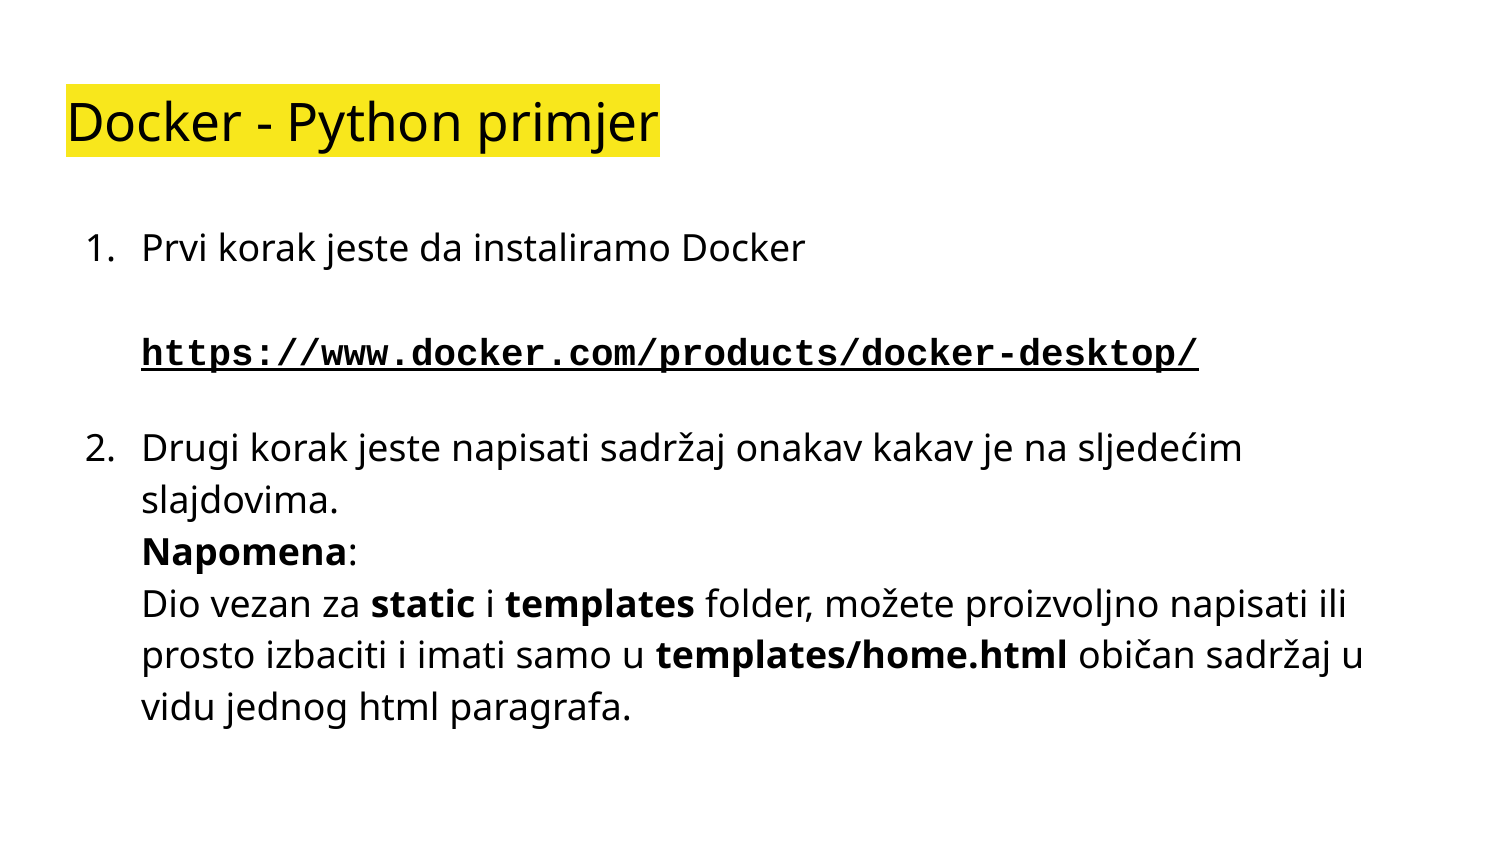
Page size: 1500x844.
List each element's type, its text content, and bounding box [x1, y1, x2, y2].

list Prvi korak jeste da instaliramo Docker https://www.docker.com/products/docker-desktop/ Drugi korak jeste napisati sadržaj onakav kakav je na sljedećim slajdovima. Napomena: Dio vezan za static i templates folder, možete proizvoljno napisati ili prosto izbaciti i imati samo u templates/home.html običan sadržaj u vidu jednog html paragrafa. [51, 202, 1449, 750]
title Docker - Python primjer [51, 72, 1449, 167]
